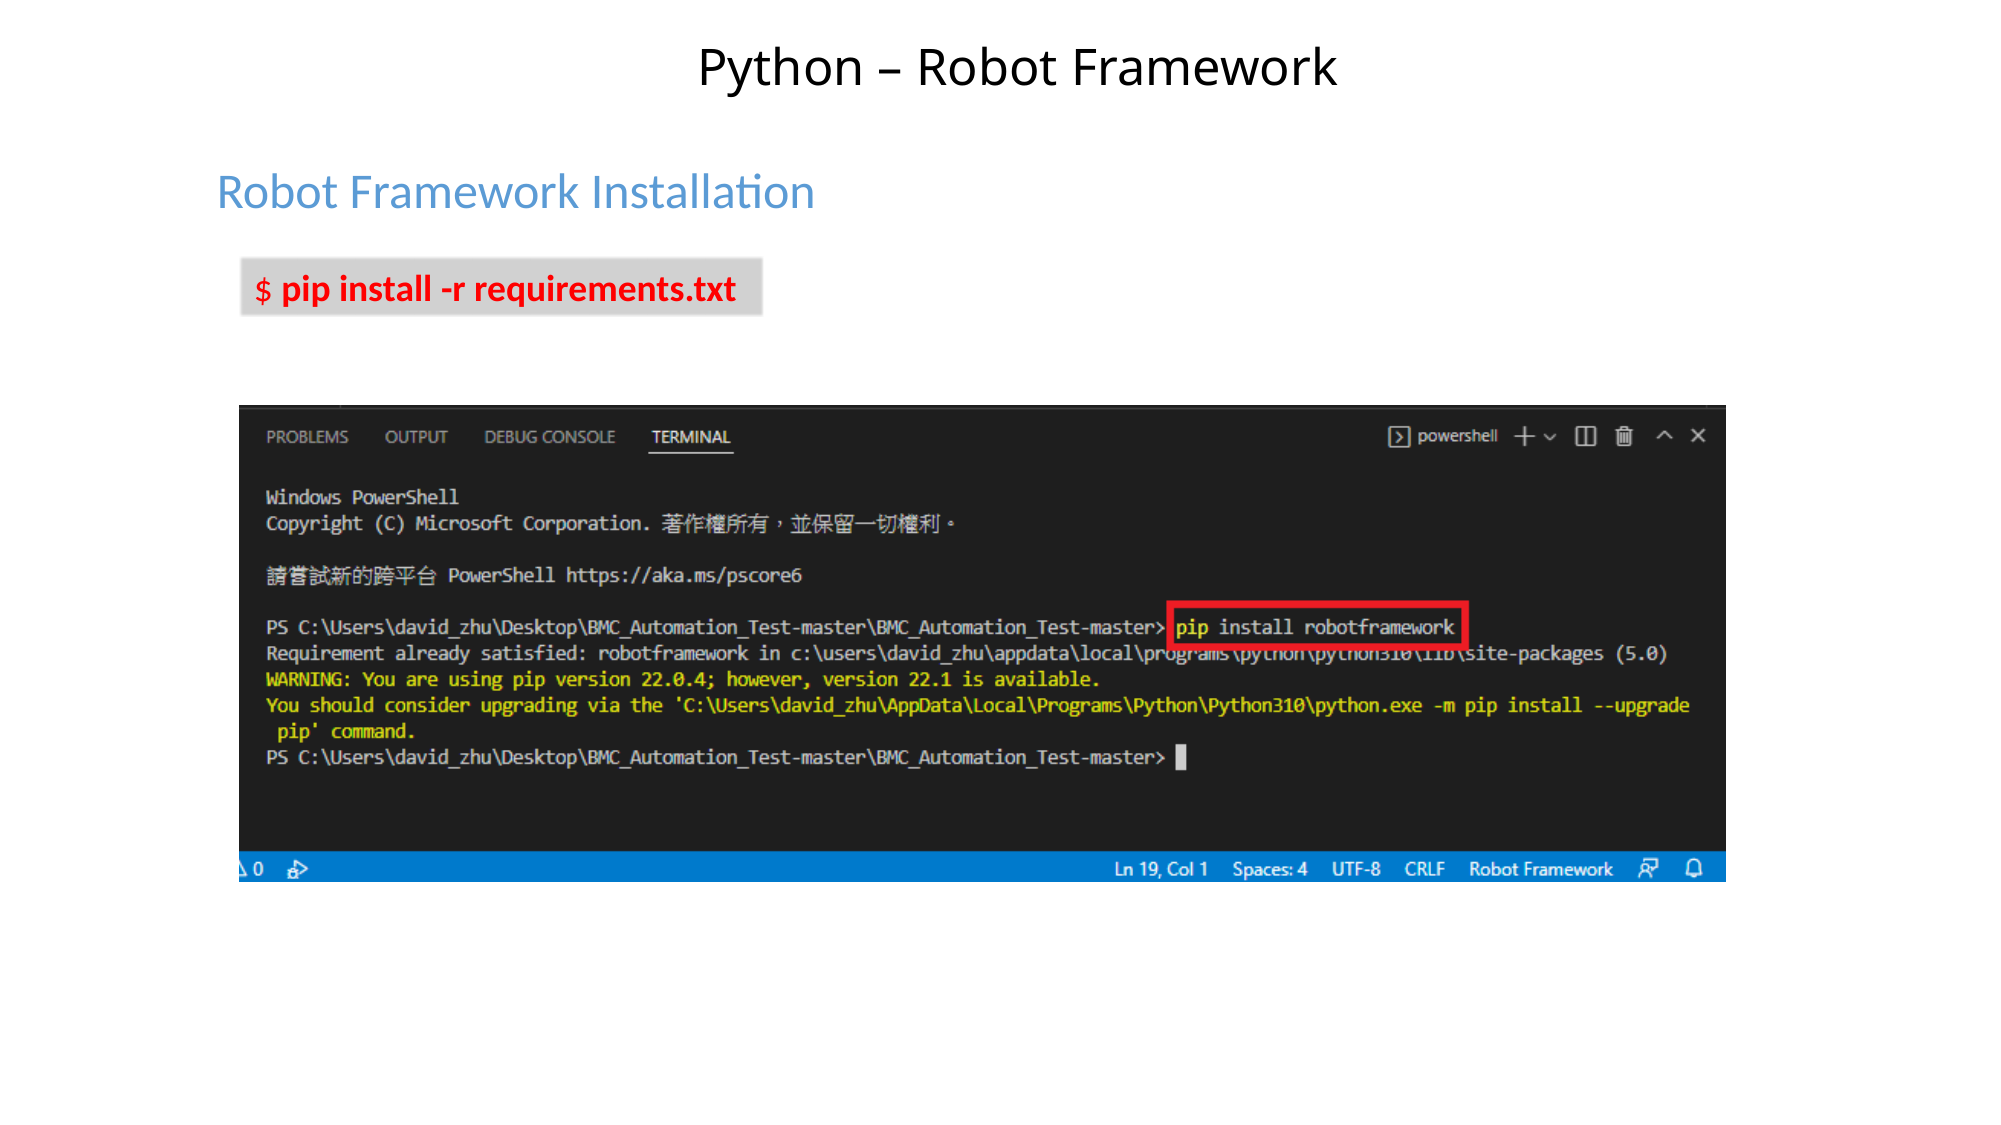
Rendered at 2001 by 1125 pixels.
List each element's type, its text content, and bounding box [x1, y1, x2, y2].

picture [239, 405, 1726, 882]
text_box $ pip install -r requirements.txt [244, 261, 760, 313]
title Python – Robot Framework [682, 34, 1726, 105]
text_box Robot Framework Installation [202, 121, 1573, 227]
